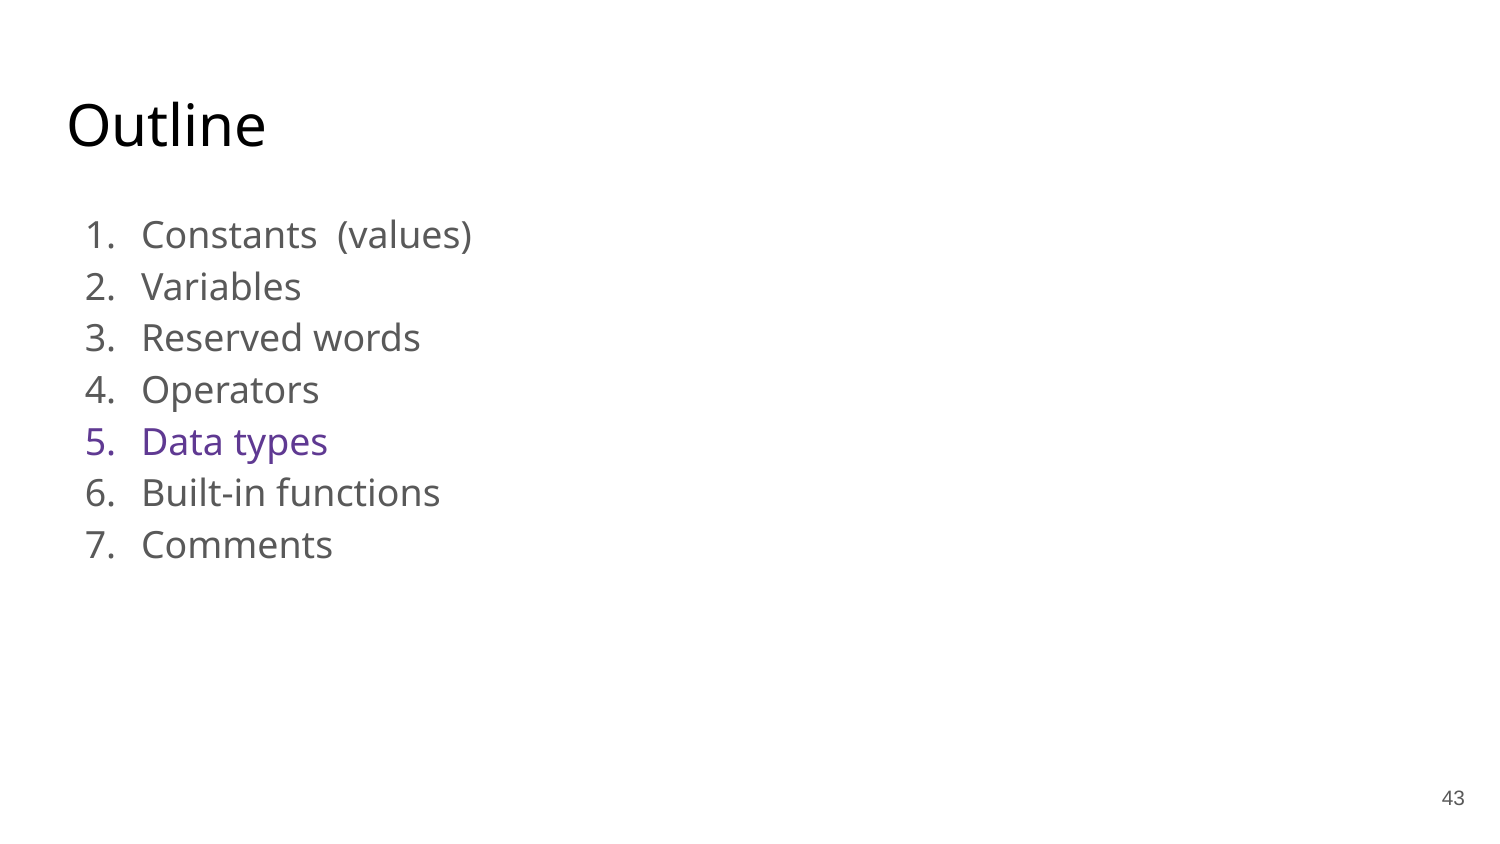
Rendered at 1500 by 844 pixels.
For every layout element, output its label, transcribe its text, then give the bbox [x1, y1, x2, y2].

title Outline [51, 72, 1449, 167]
slide_number 43 [1389, 764, 1480, 830]
list Constants (values) Variables Reserved words Operators Data types Built-in functions Comments [51, 189, 1449, 750]
